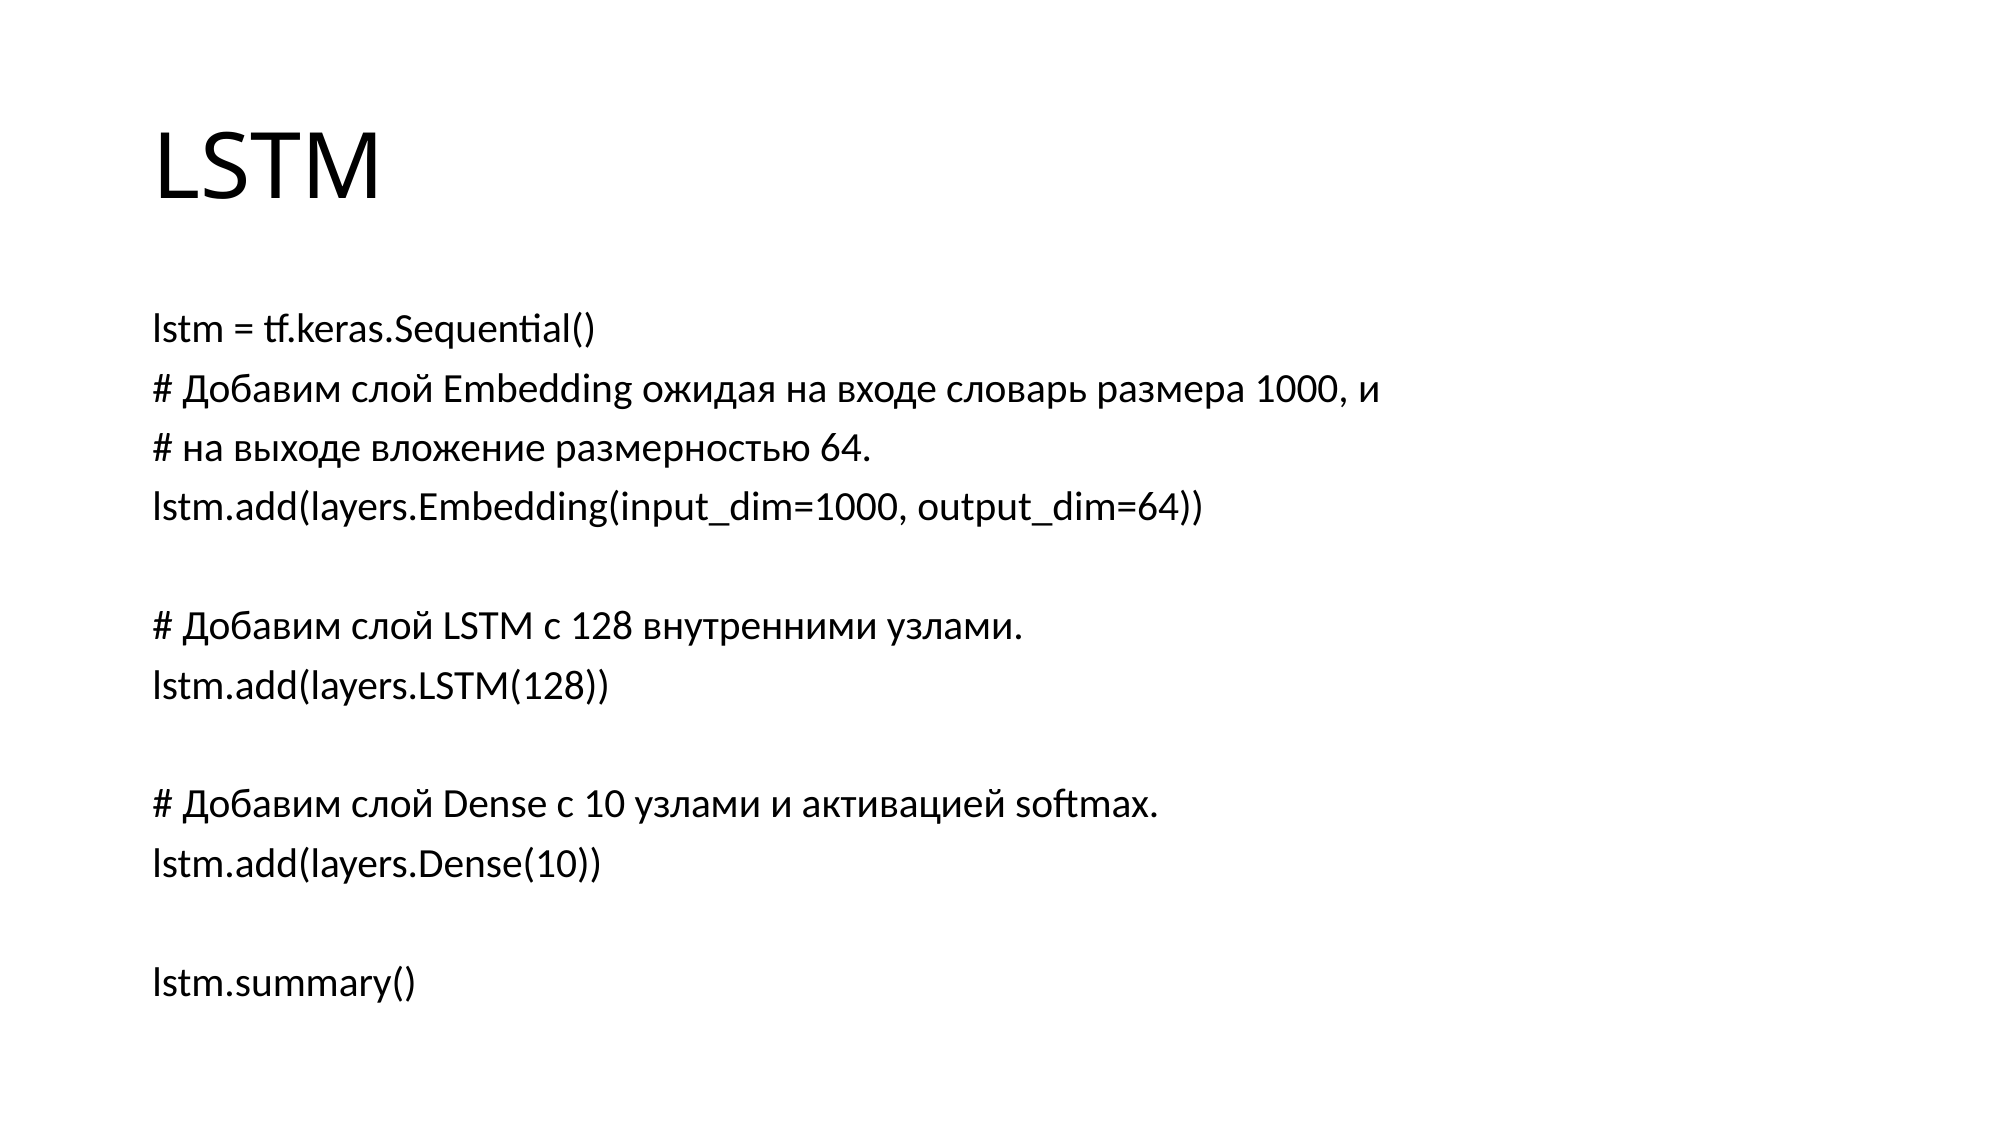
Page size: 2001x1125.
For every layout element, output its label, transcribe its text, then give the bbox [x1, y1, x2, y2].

list lstm = tf.keras.Sequential() # Добавим слой Embedding ожидая на входе словарь размера 1000, и # на выходе вложение размерностью 64. lstm.add(layers.Embedding(input_dim=1000, output_dim=64)) # Добавим слой LSTM с 128 внутренними узлами. lstm.add(layers.LSTM(128)) # Добавим слой Dense с 10 узлами и активацией softmax. lstm.add(layers.Dense(10)) lstm.summary() [137, 299, 1863, 1014]
title LSTM [137, 59, 1863, 278]
